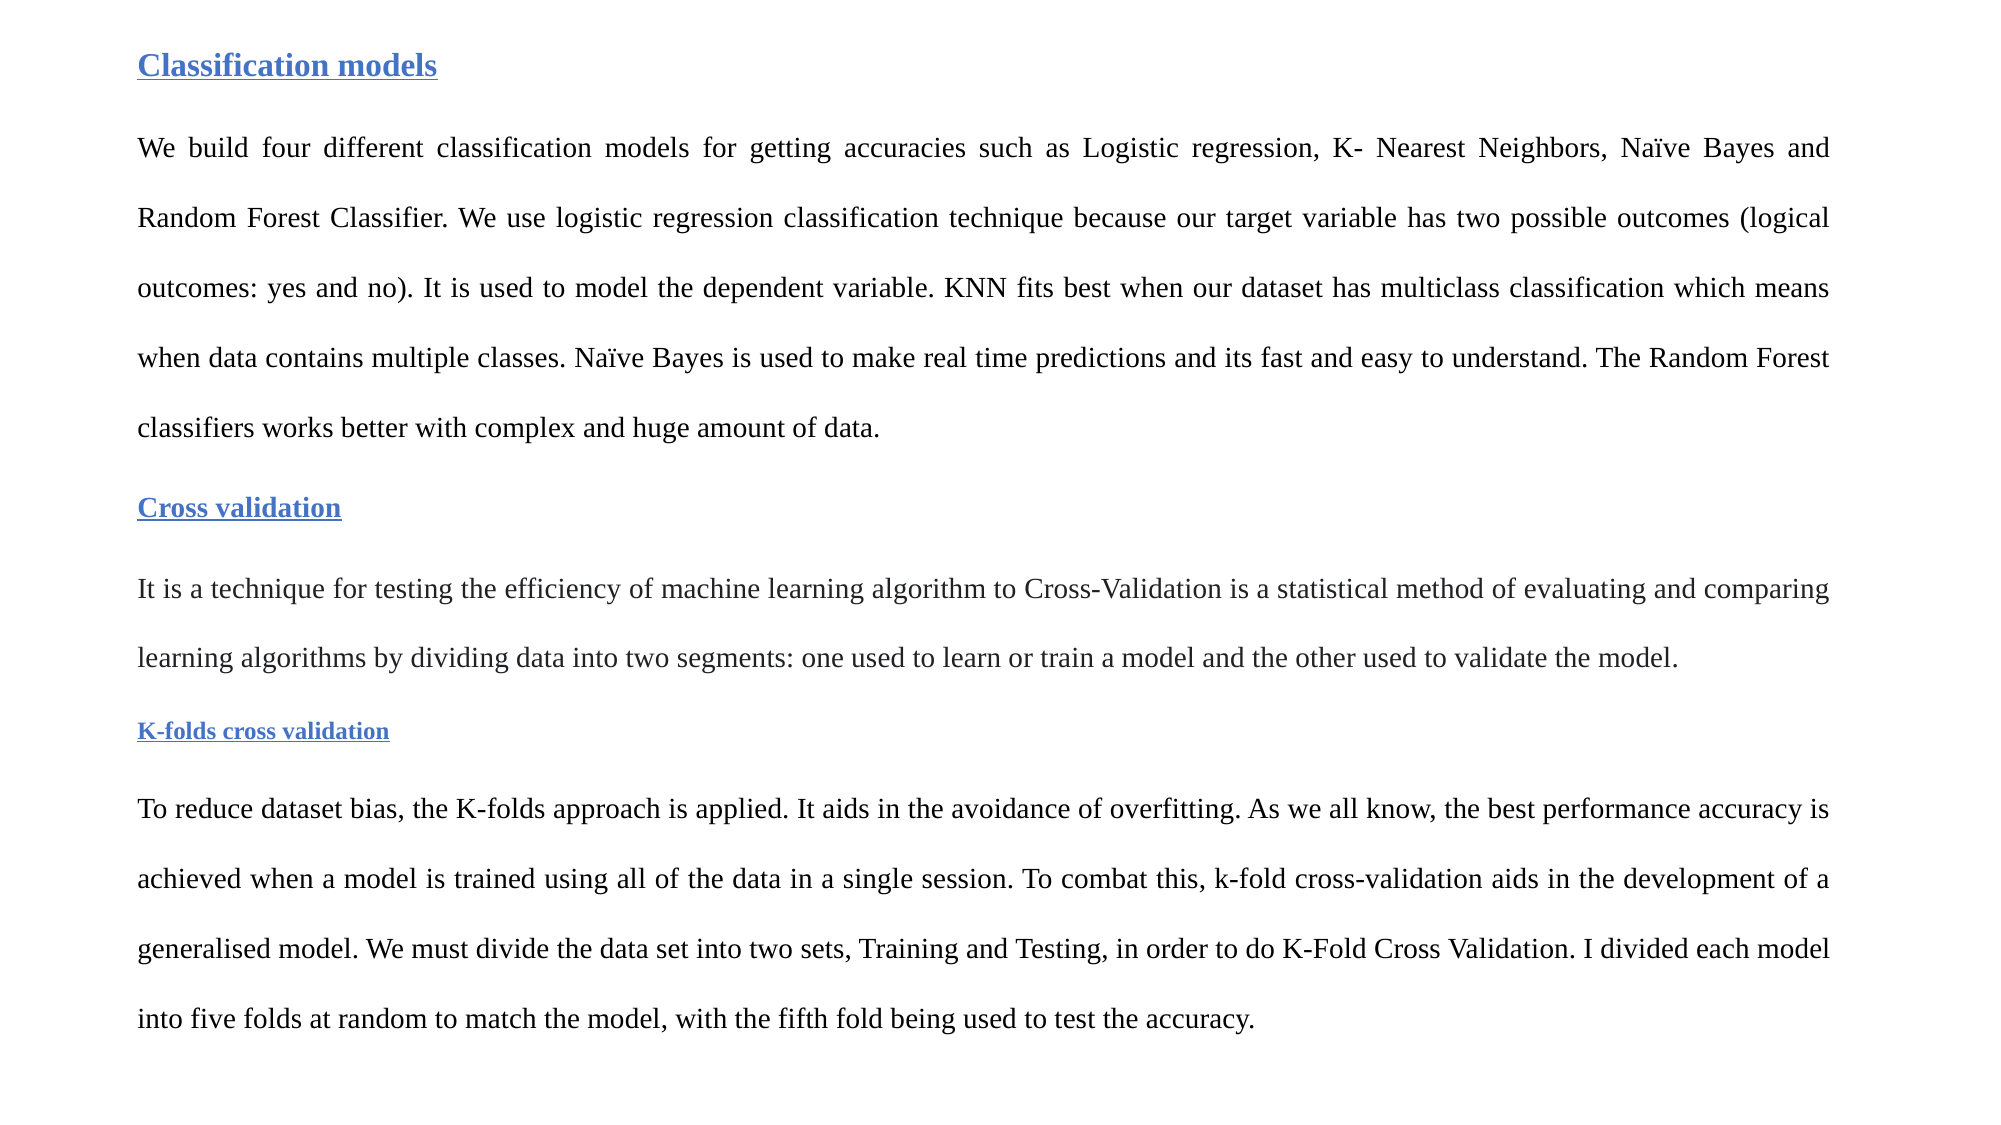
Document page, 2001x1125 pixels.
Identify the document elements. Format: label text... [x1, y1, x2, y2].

list Classification models We build four different classification models for getting accuracies such as Logistic regression, K- Nearest Neighbors, Naïve Bayes and Random Forest Classifier. We use logistic regression classification technique because our target variable has two possible outcomes (logical outcomes: yes and no). It is used to model the dependent variable. KNN fits best when our dataset has multiclass classification which means when data contains multiple classes. Naïve Bayes is used to make real time predictions and its fast and easy to understand. The Random Forest classifiers works better with complex and huge amount of data. Cross validation It is a technique for testing the efficiency of machine learning algorithm to Cross-Validation is a statistical method of evaluating and comparing learning algorithms by dividing data into two segments: one used to learn or train a model and the other used to validate the model. K-folds cross validation To reduce dataset bias, the K-folds approach is applied. It aids in the avoidance of overfitting. As we all know, the best performance accuracy is achieved when a model is trained using all of the data in a single session. To combat this, k-fold cross-validation aids in the development of a generalised model. We must divide the data set into two sets, Training and Testing, in order to do K-Fold Cross Validation. I divided each model into five folds at random to match the model, with the fifth fold being used to test the accuracy. [122, 0, 1848, 1099]
